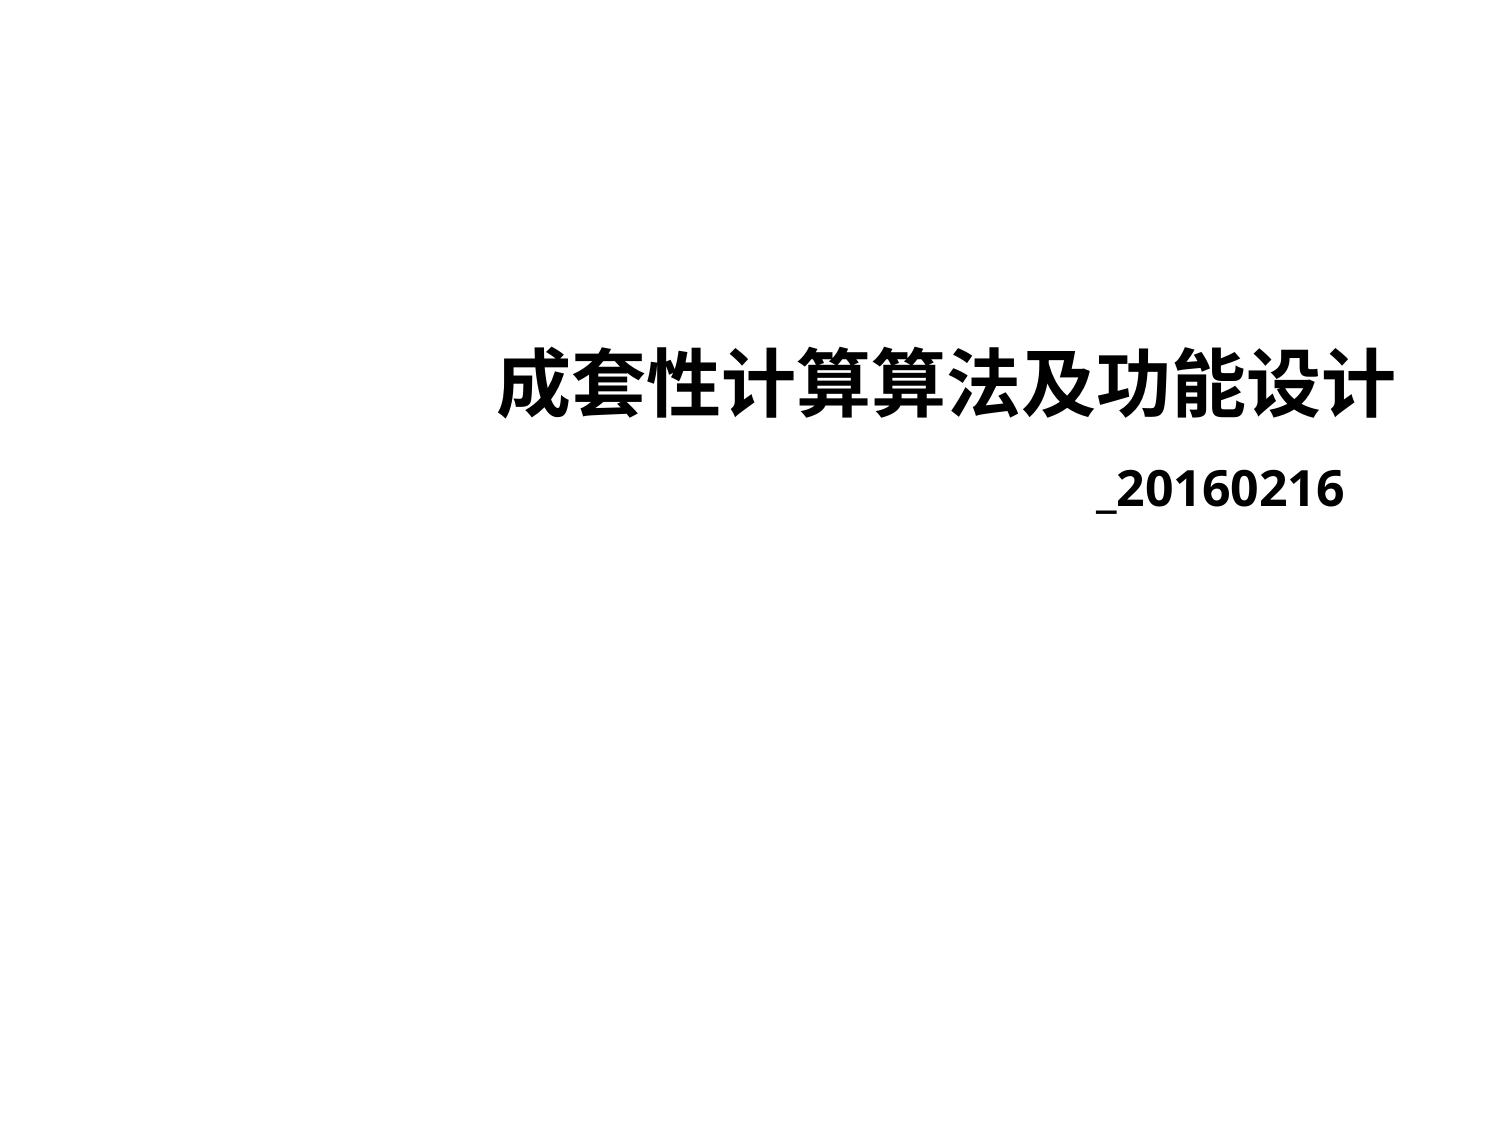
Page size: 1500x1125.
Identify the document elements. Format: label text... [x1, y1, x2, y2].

text_box 成套性计算算法及功能设计 _20160216 [0, 283, 1412, 524]
